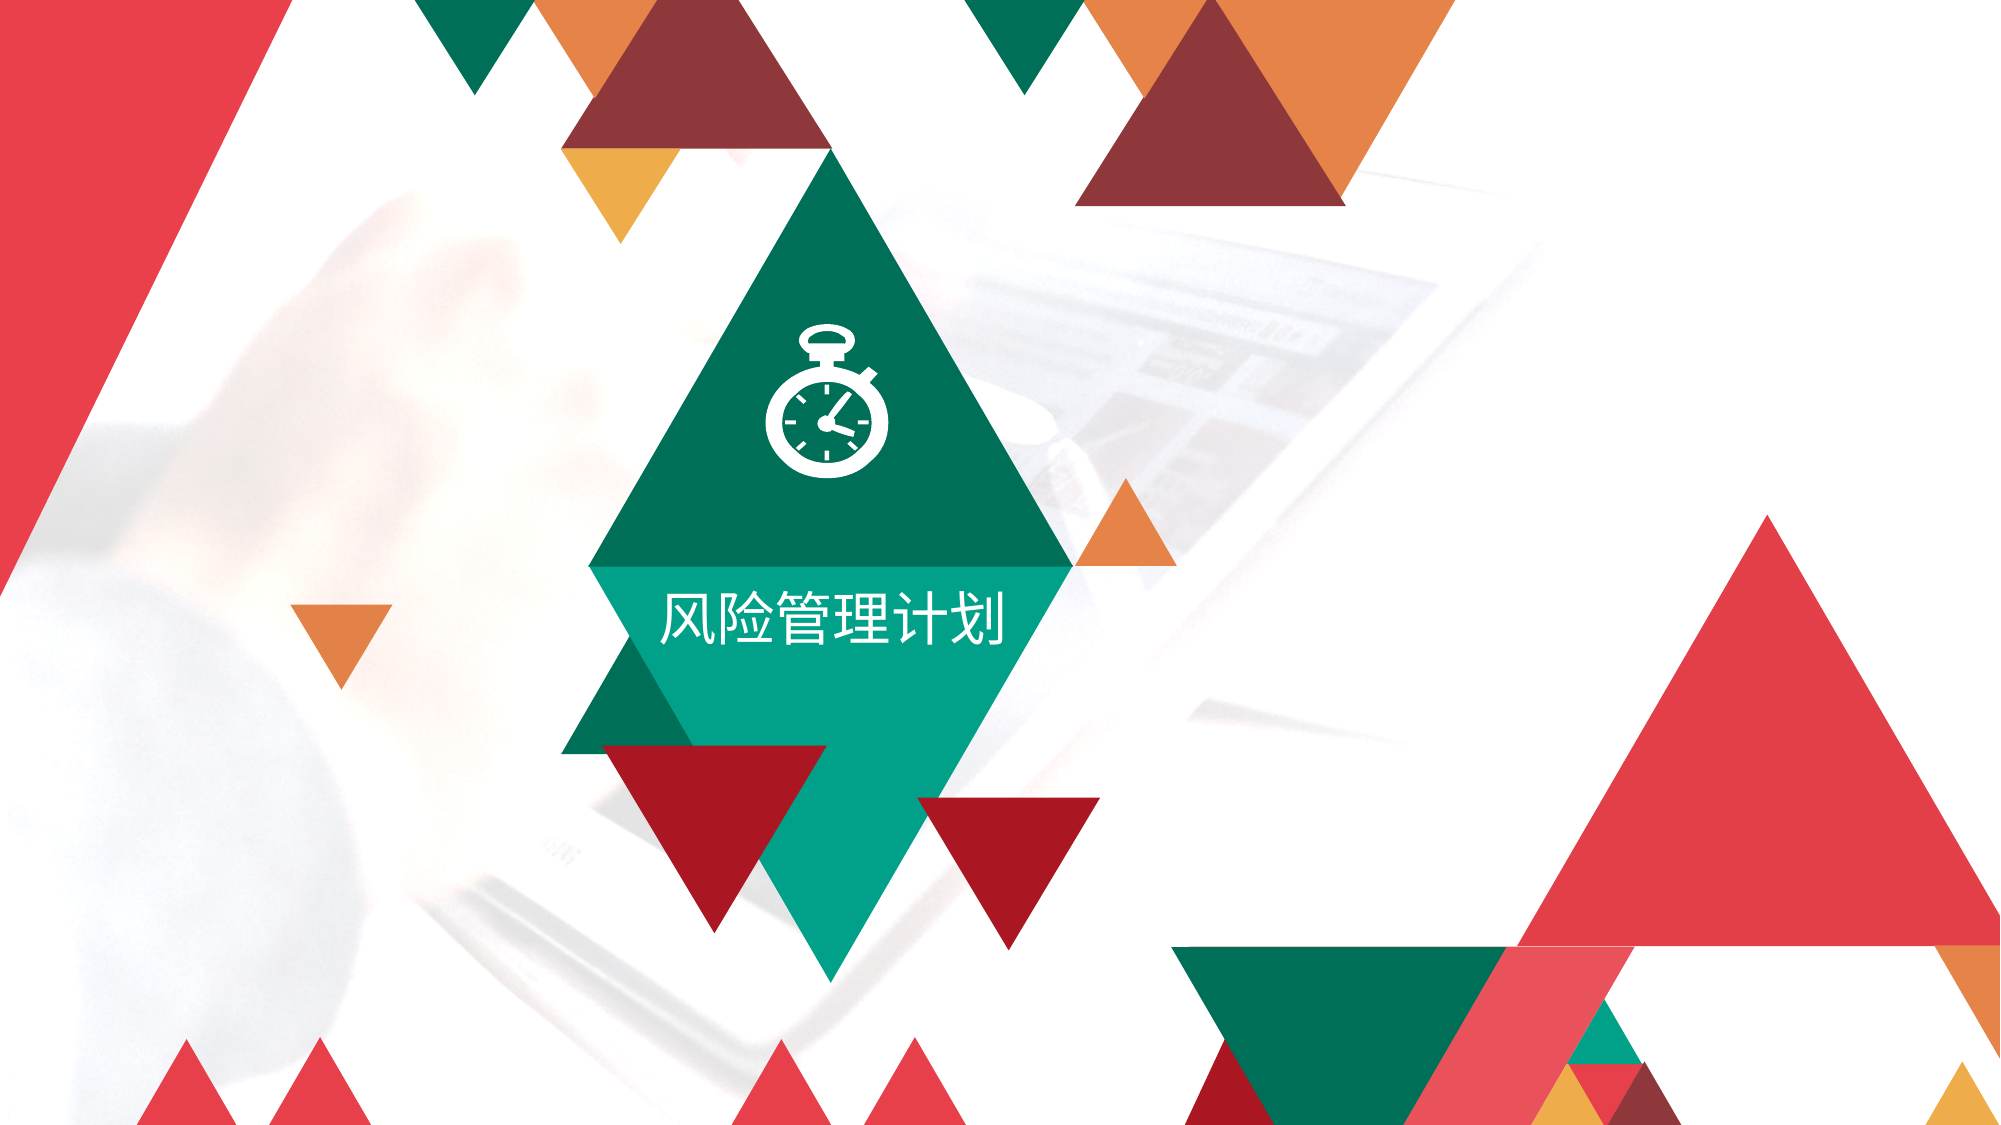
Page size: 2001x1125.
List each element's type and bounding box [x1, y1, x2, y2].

text_box [0, 0, 7, 600]
picture [7, 0, 2000, 1125]
